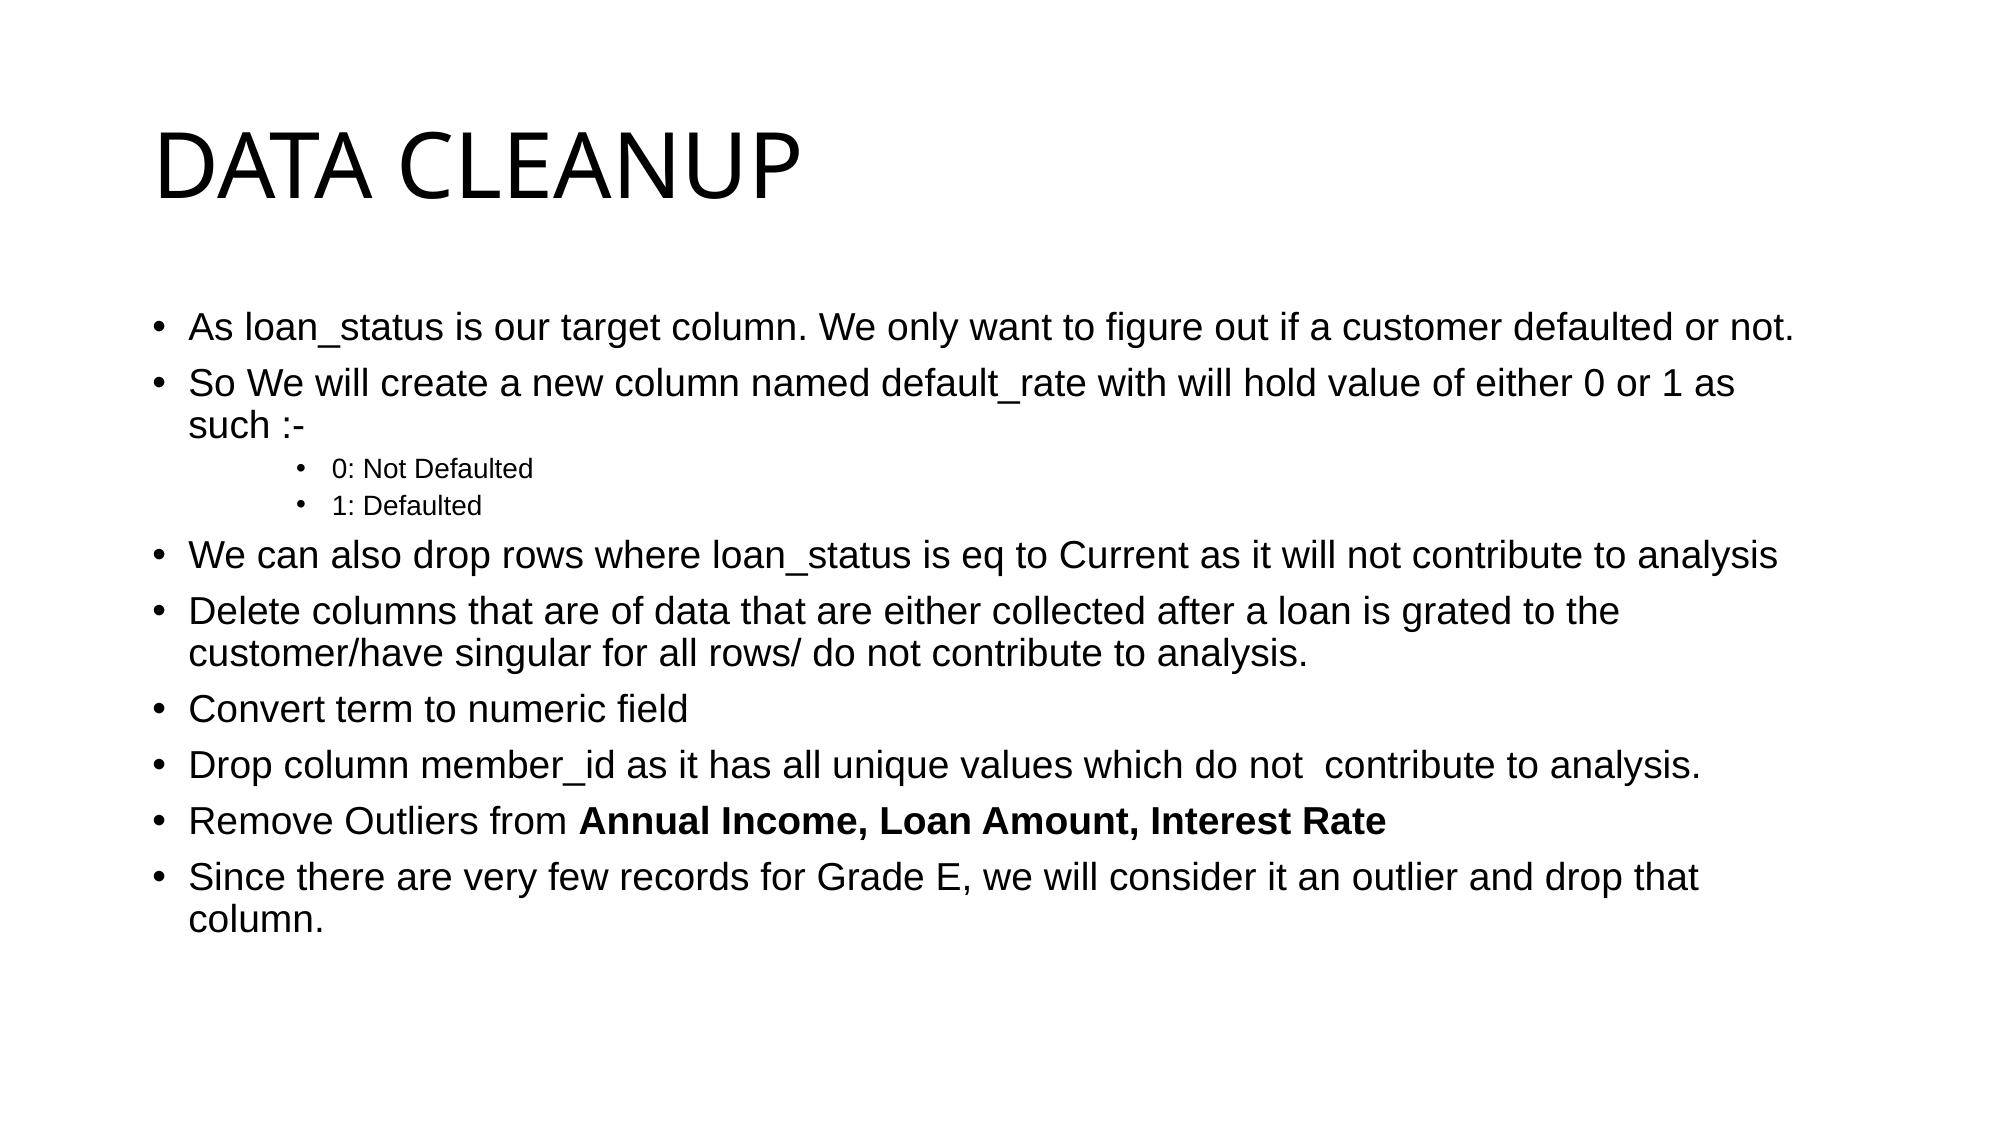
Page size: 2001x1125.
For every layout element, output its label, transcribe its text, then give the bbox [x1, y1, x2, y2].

title DATA CLEANUP [137, 59, 1863, 278]
list As loan_status is our target column. We only want to figure out if a customer defaulted or not. So We will create a new column named default_rate with will hold value of either 0 or 1 as such :- 0: Not Defaulted 1: Defaulted We can also drop rows where loan_status is eq to Current as it will not contribute to analysis Delete columns that are of data that are either collected after a loan is grated to the customer/have singular for all rows/ do not contribute to analysis. Convert term to numeric field Drop column member_id as it has all unique values which do not contribute to analysis. Remove Outliers from Annual Income, Loan Amount, Interest Rate Since there are very few records for Grade E, we will consider it an outlier and drop that column. [137, 299, 1863, 1014]
